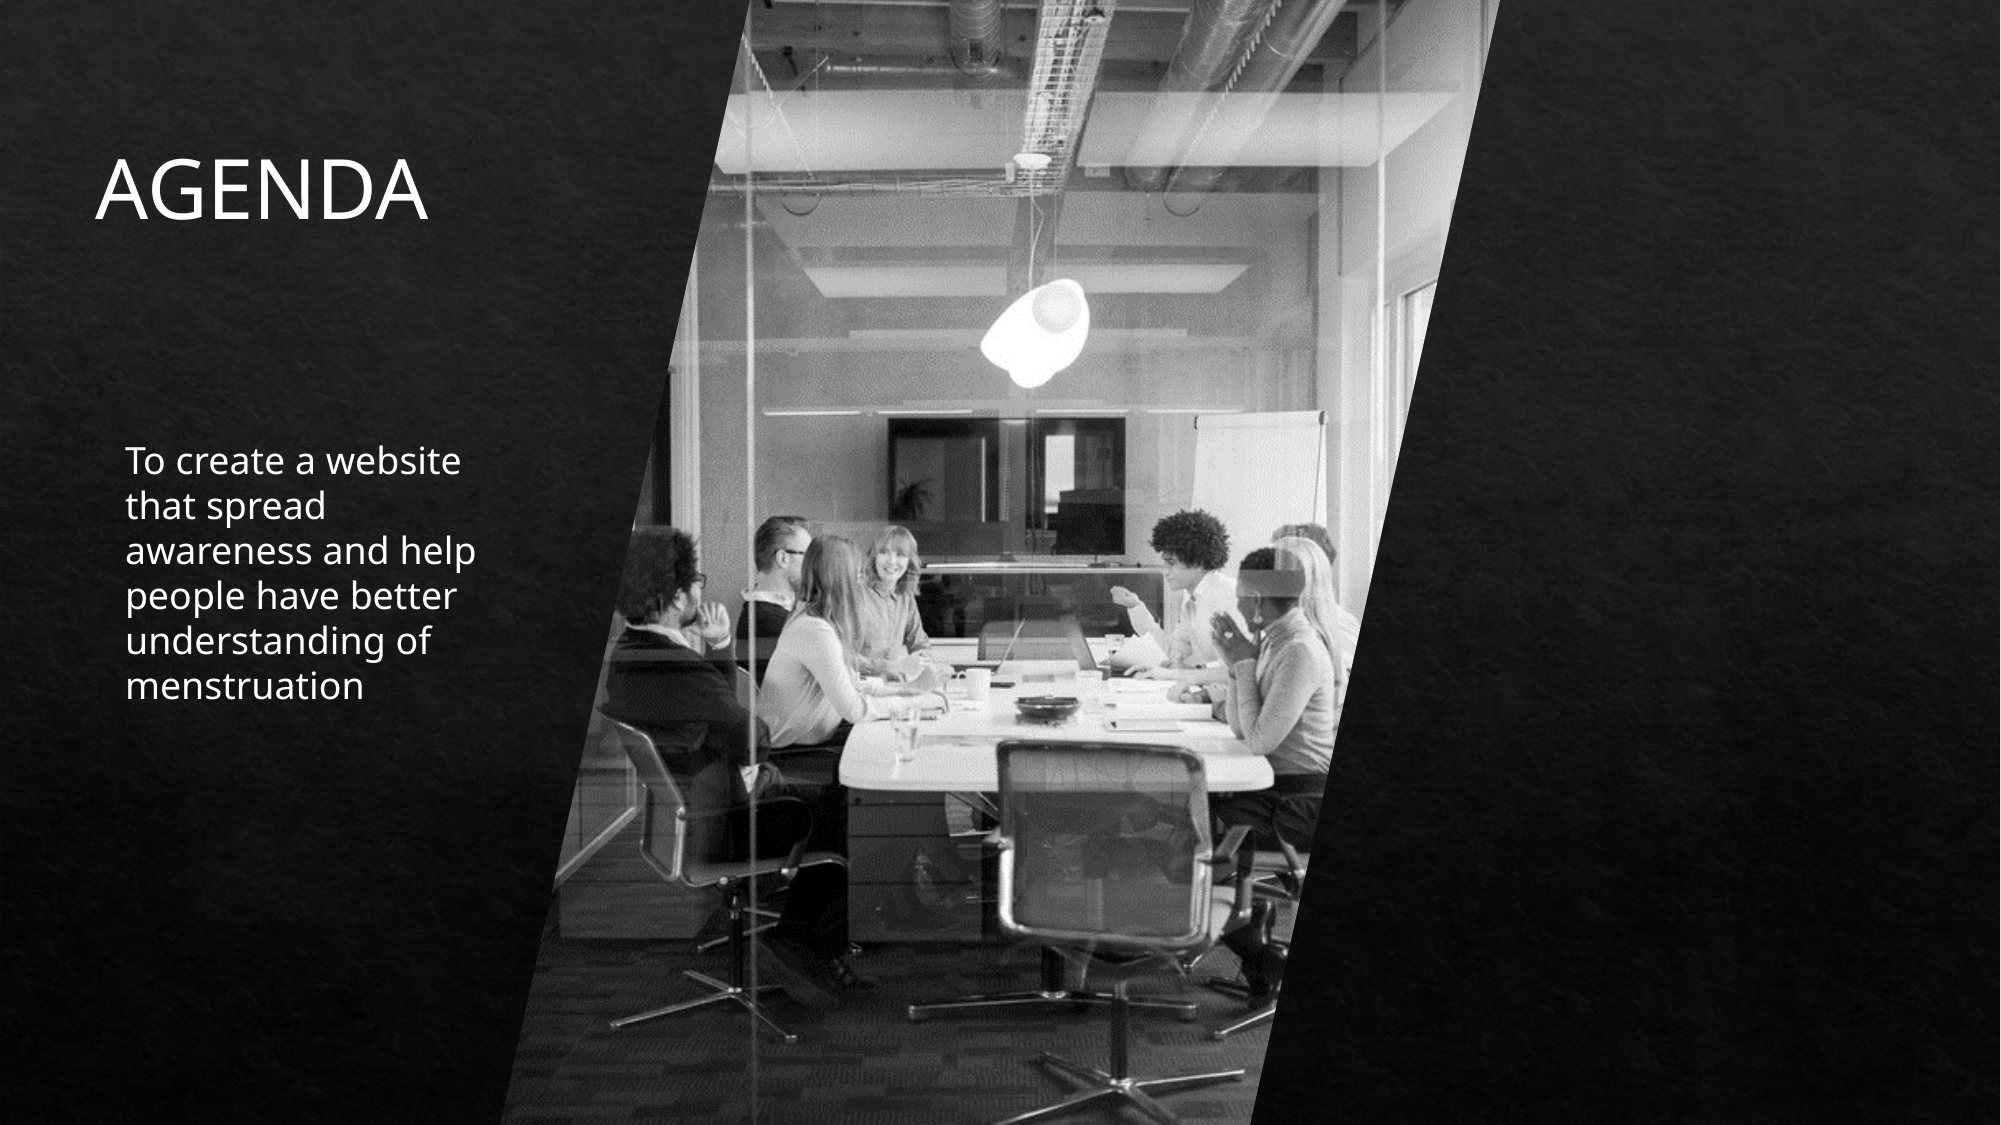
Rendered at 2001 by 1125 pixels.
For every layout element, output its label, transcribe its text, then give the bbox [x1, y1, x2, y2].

picture [499, 0, 1501, 1125]
text_box AGENDA [80, 129, 491, 245]
text_box To create a website that spread awareness and help people have better understanding of menstruation [110, 429, 491, 715]
